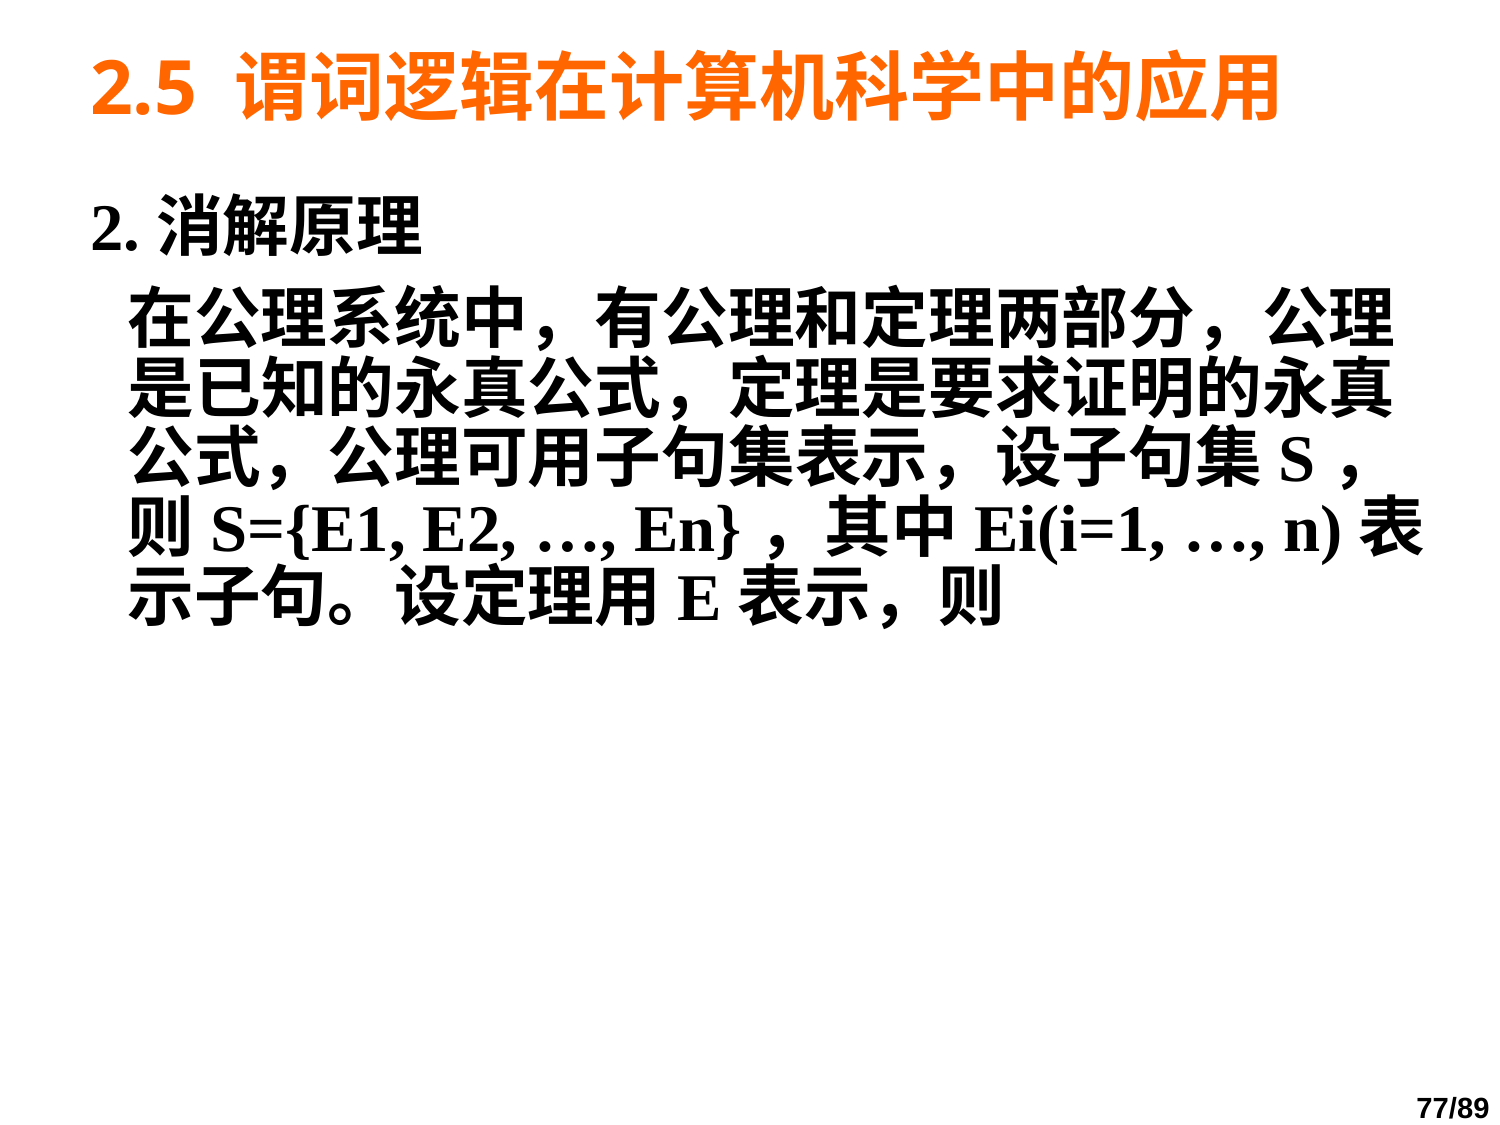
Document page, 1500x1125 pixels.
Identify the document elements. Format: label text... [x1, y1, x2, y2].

list 2.消解原理 在公理系统中，有公理和定理两部分，公理是已知的永真公式，定理是要求证明的永真公式，公理可用子句集表示，设子句集S，则S={E1, E2, …, En}，其中Ei(i=1, …, n)表示子句。设定理用E表示，则 [75, 187, 1450, 1088]
title 2.5 谓词逻辑在计算机科学中的应用 [74, 37, 1426, 143]
